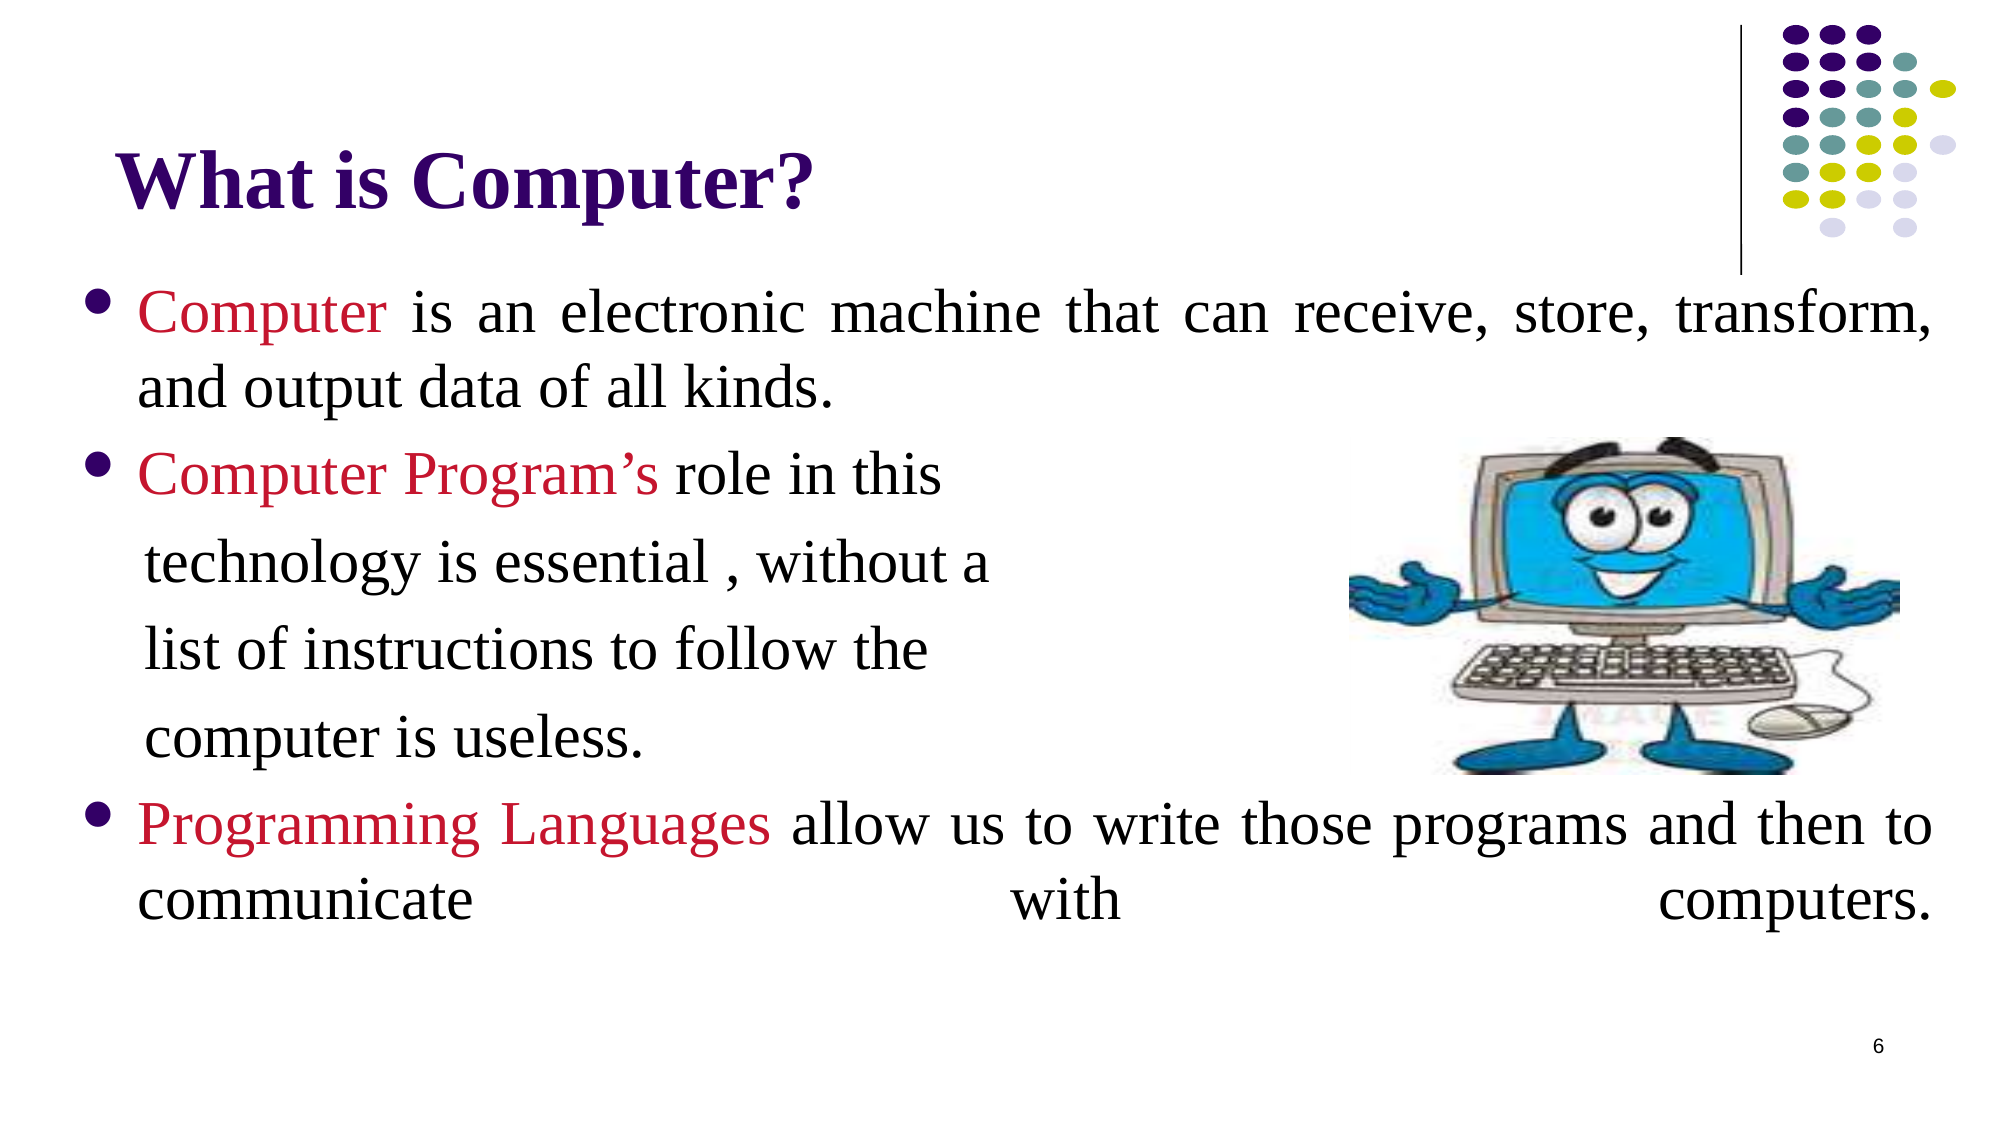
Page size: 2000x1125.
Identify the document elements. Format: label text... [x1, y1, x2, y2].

picture [1349, 437, 1900, 776]
list Computer is an electronic machine that can receive, store, transform, and output data of all kinds. Computer Program’s role in this technology is essential , without a list of instructions to follow the computer is useless. Programming Languages allow us to write those programs and then to communicate with computers. [66, 262, 1950, 1051]
title What is Computer? [99, 19, 1750, 233]
slide_number 6 [1432, 1024, 1900, 1101]
